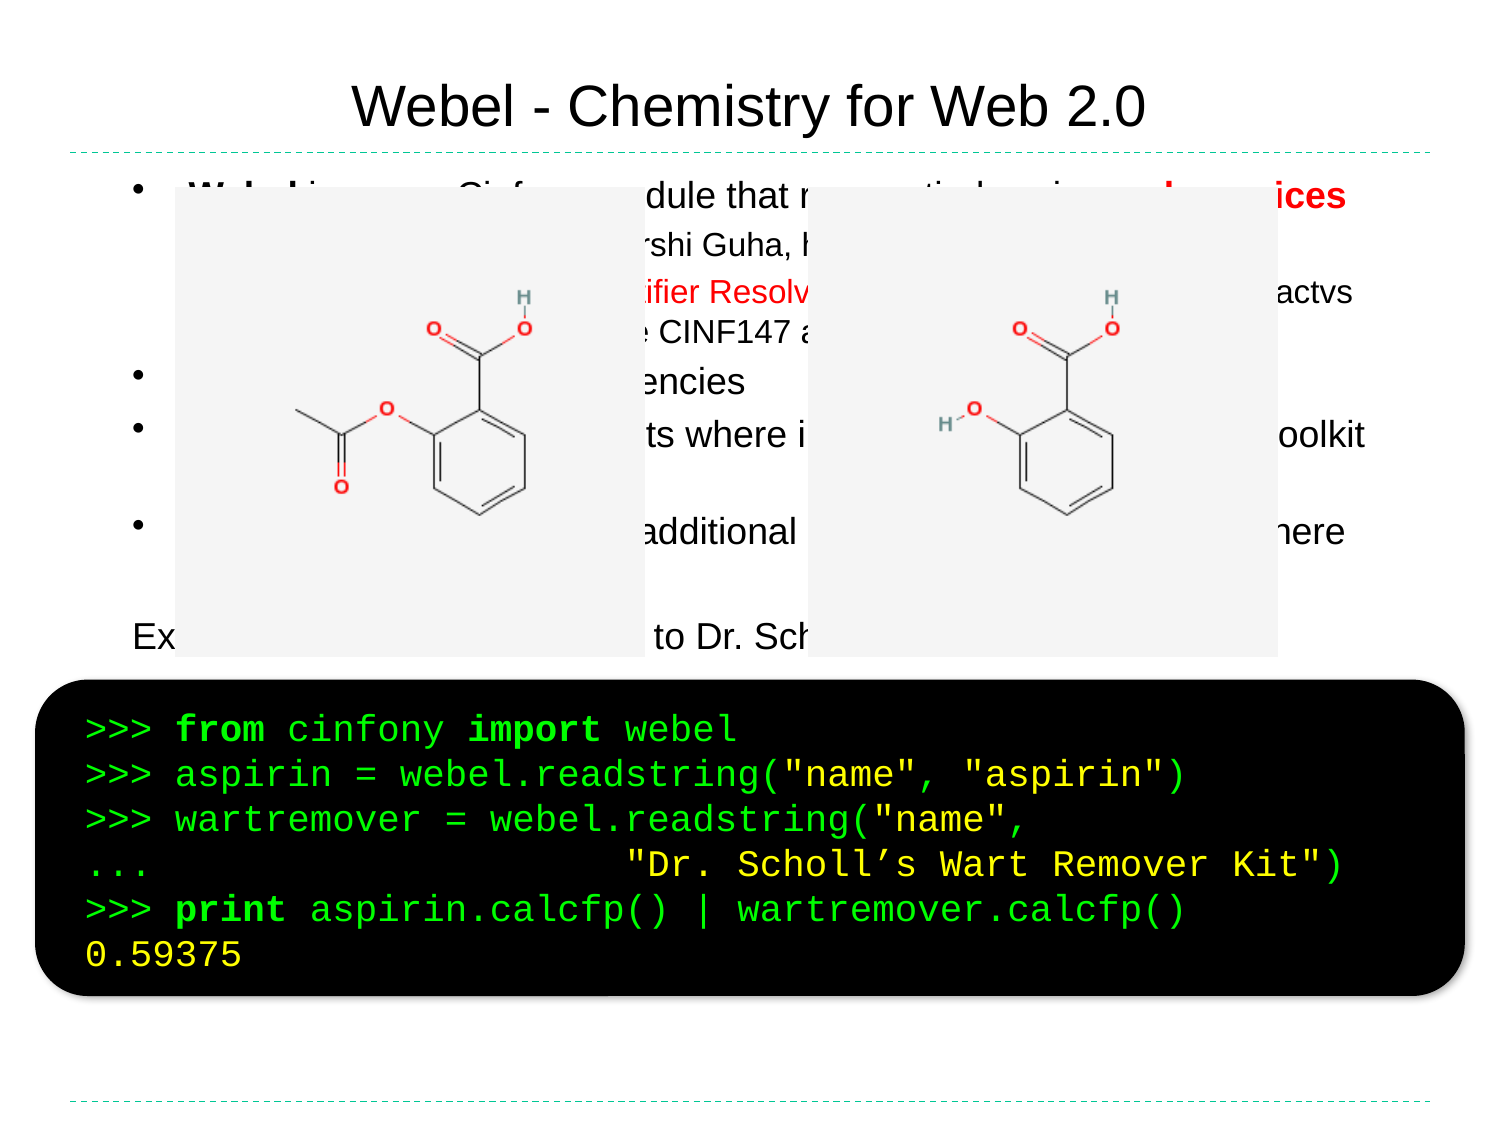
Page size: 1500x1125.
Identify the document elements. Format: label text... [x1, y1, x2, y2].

title Webel - Chemistry for Web 2.0 [112, 52, 1388, 153]
list Webel is a new Cinfony module that runs entirely using web services CDK webservices by Rajarshi Guha, hosted at Uppsala University NCI/CADD Chemical Identifier Resolver by Markus Sitzmann (uses Cactvs for much of backend) - see CINF147 at 2:20pm in Room 212 Easy to install – no dependencies Can be used in environments where installing a cheminformatics toolkit is not possible Web services may provide additional services not available elsewhere Example: how similar is aspirin to Dr. Scholl’s Wart Remover Kit? [116, 163, 1393, 669]
picture [175, 187, 645, 657]
picture [808, 187, 1278, 657]
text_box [34, 679, 1466, 997]
